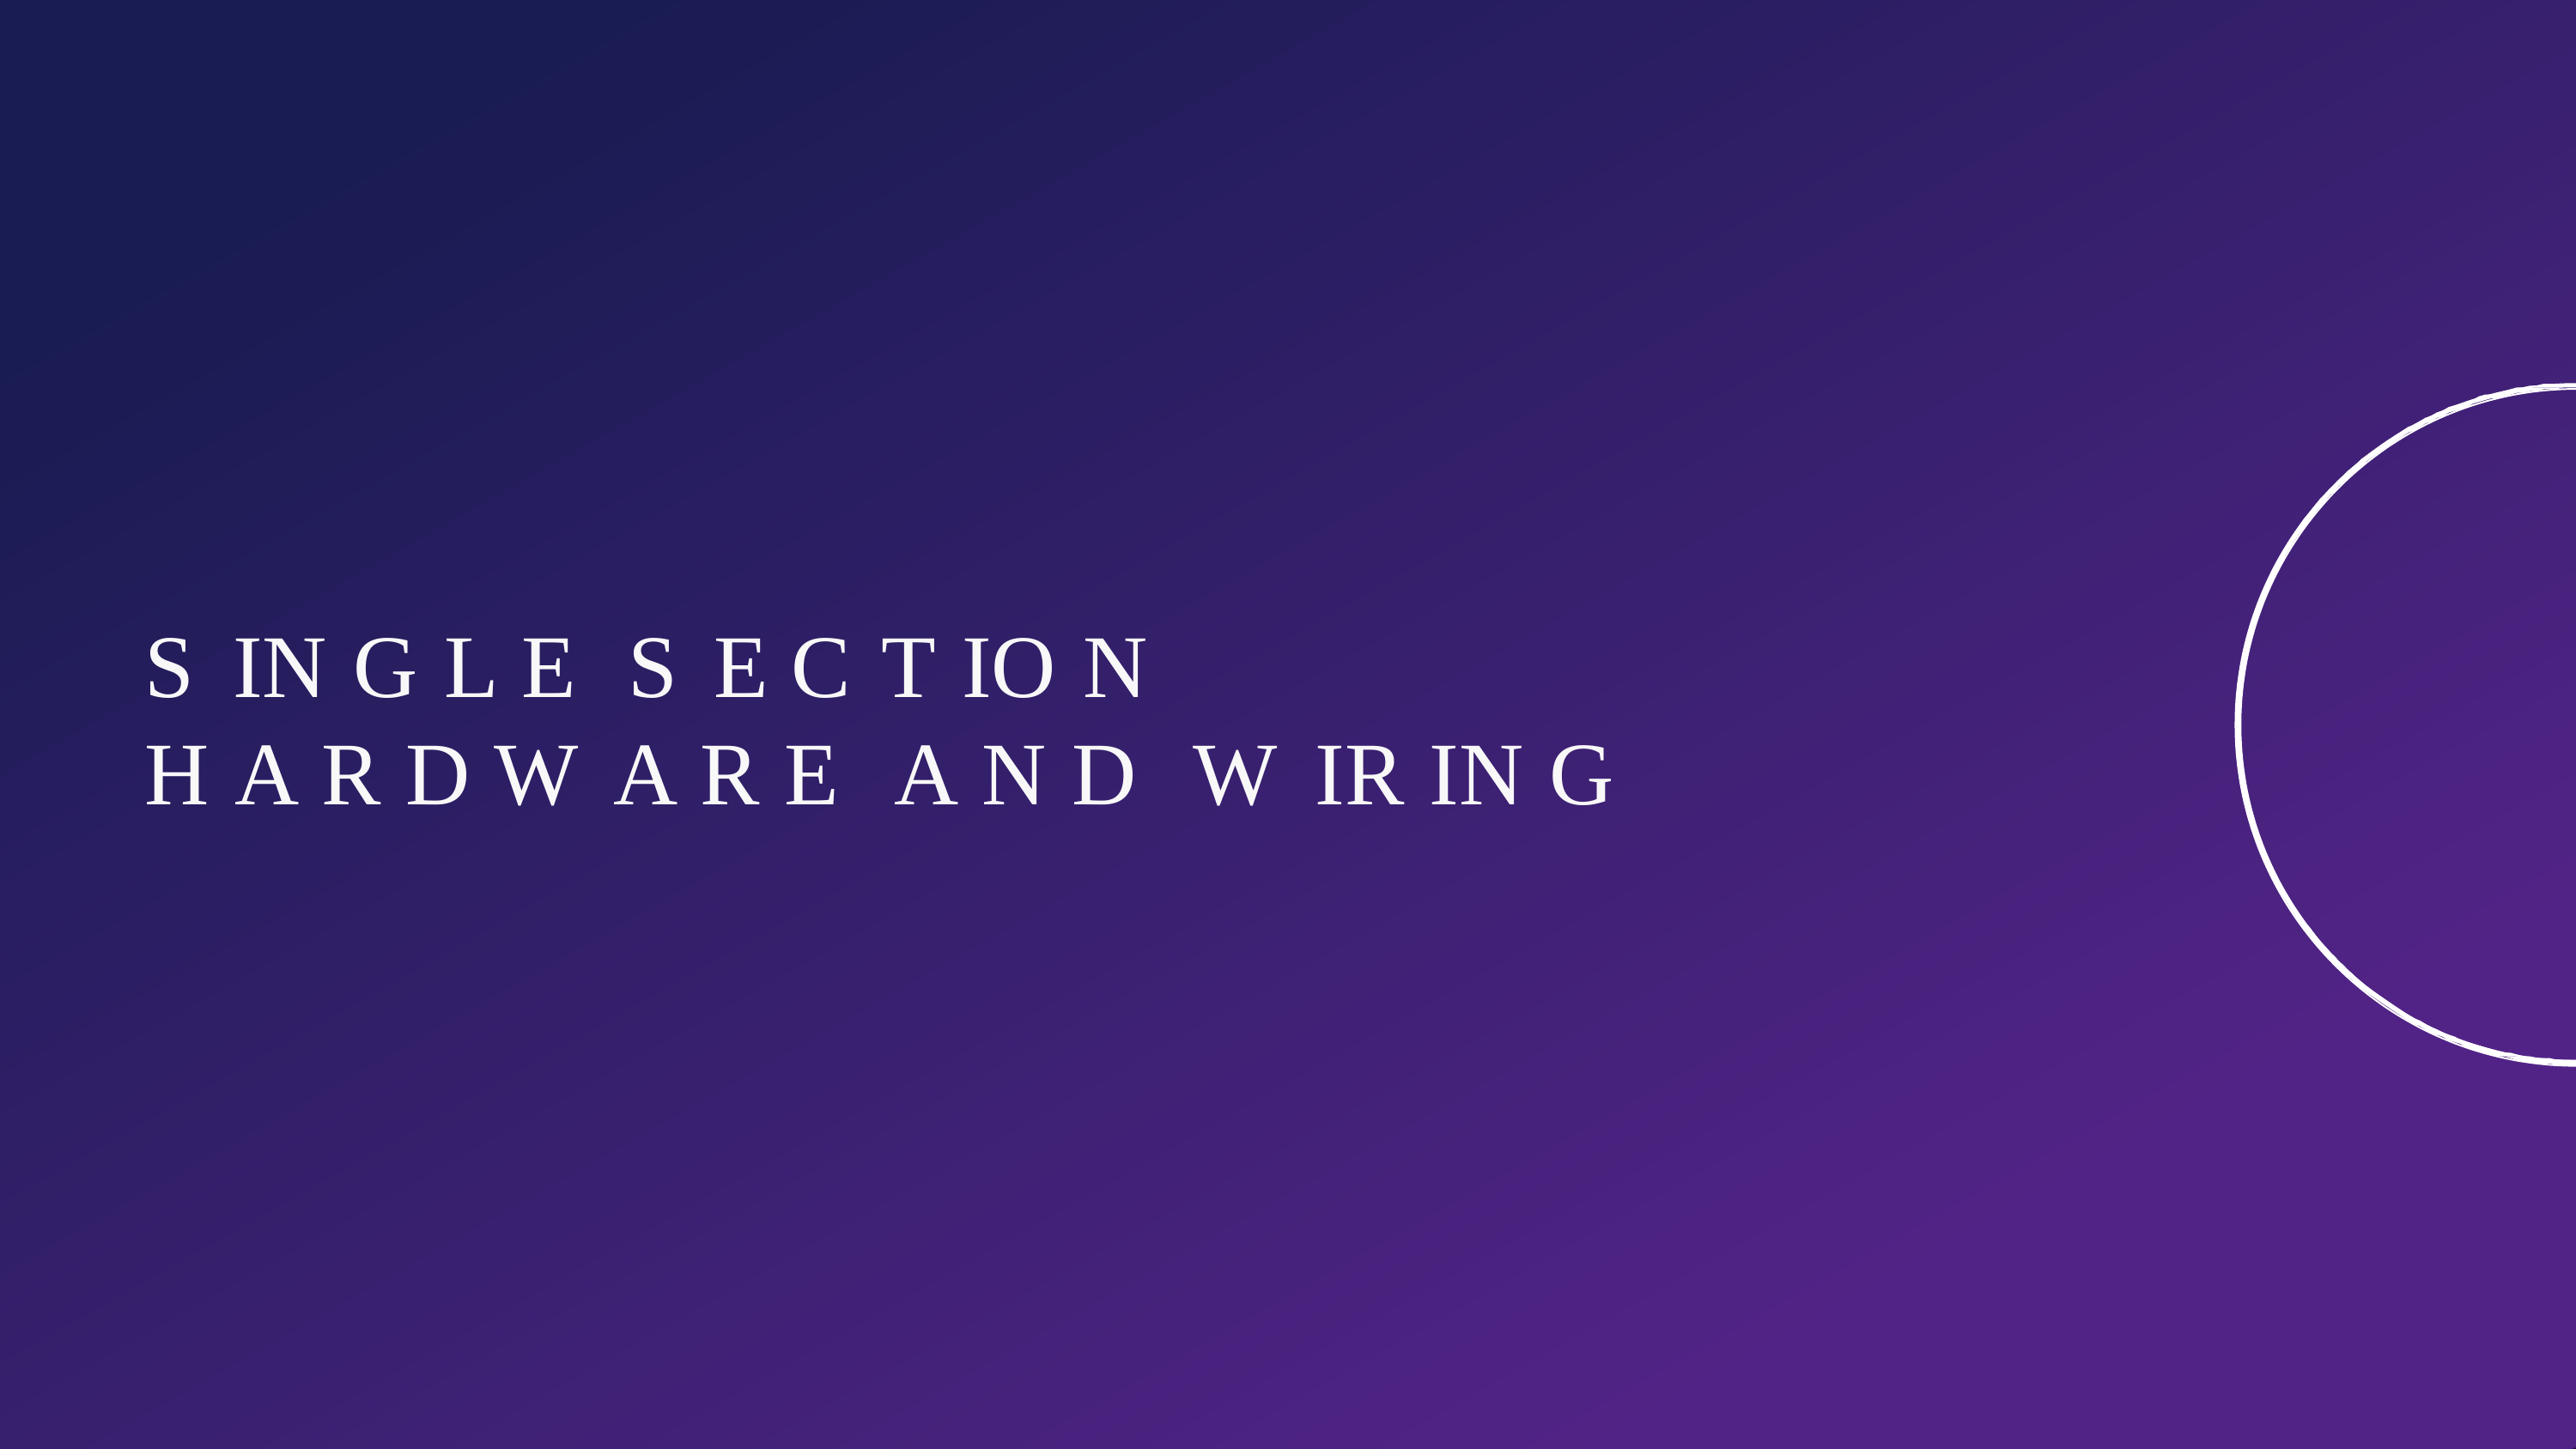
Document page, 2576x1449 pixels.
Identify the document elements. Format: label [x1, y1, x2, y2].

text_box [0, 0, 2576, 1449]
